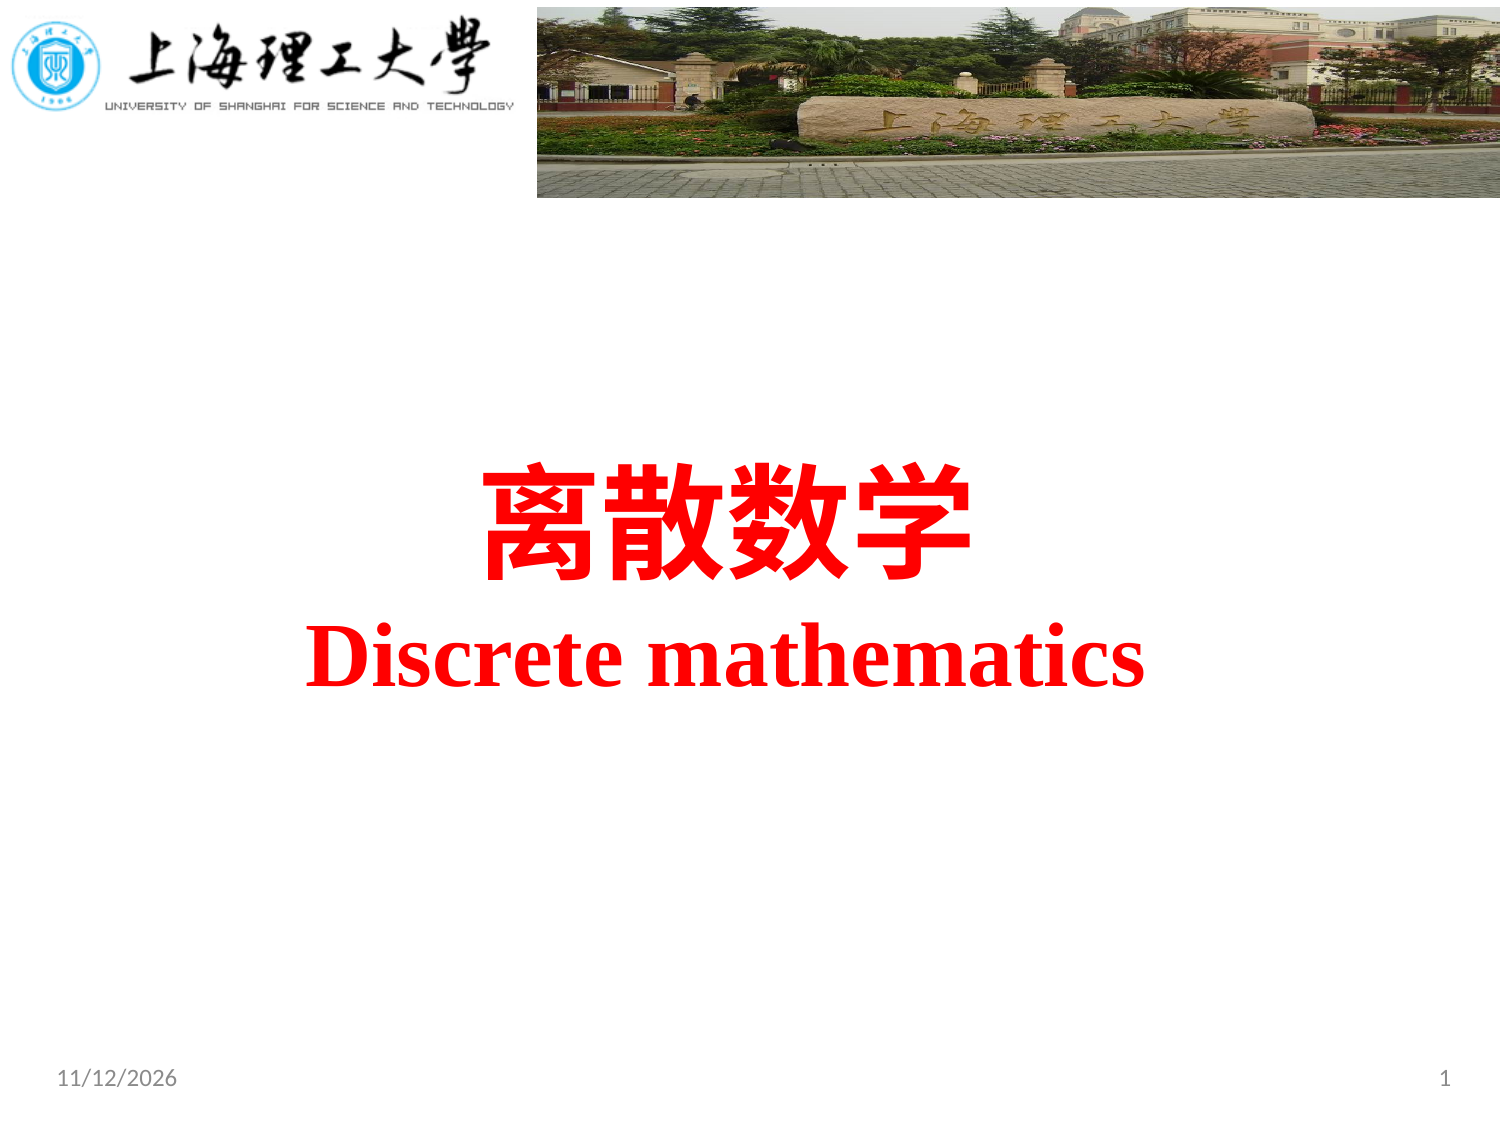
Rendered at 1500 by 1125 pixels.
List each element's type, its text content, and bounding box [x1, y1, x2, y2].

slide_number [41, 1046, 392, 1107]
slide_number 1 [1116, 1046, 1467, 1107]
title 离散数学 Discrete mathematics [88, 362, 1364, 787]
picture [537, 7, 1500, 198]
picture [5, 13, 518, 119]
